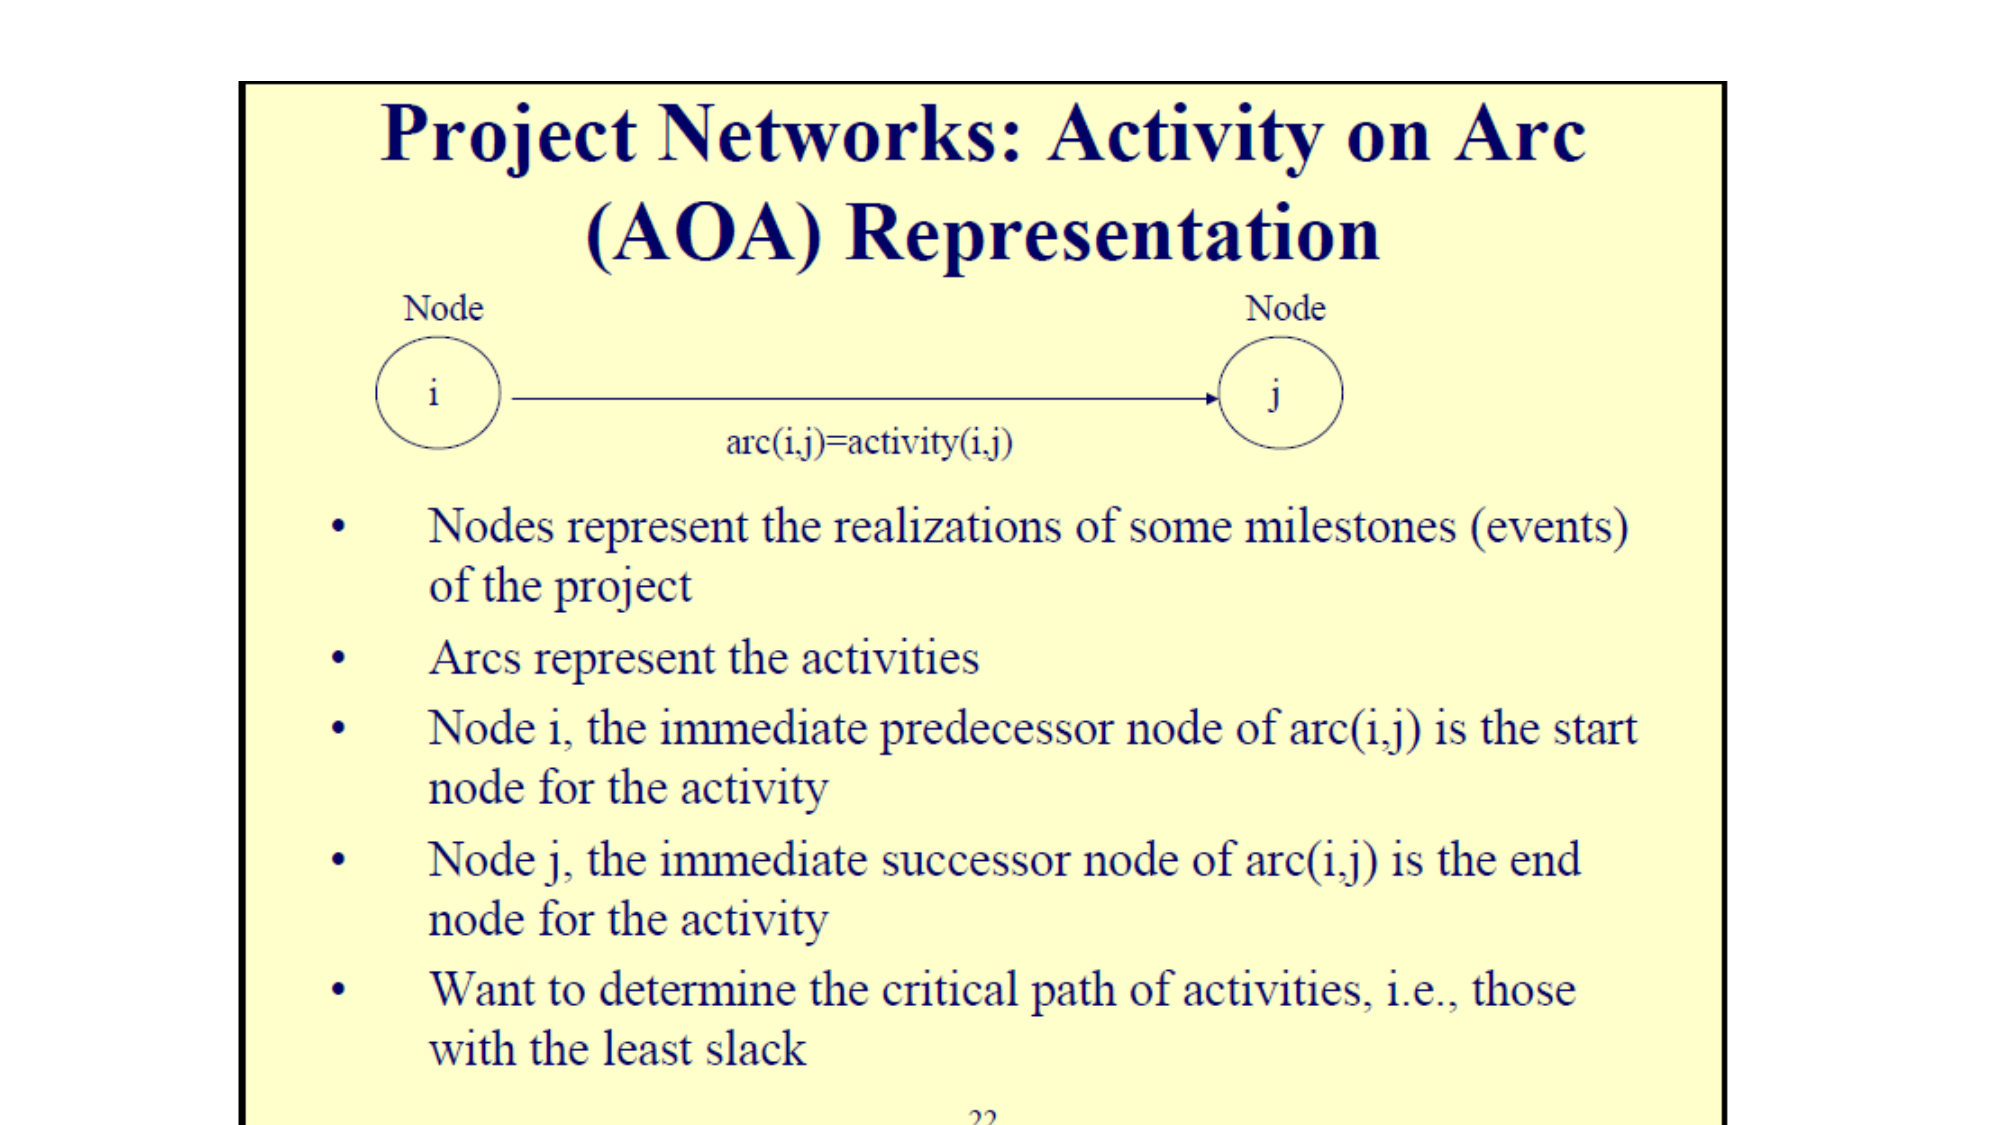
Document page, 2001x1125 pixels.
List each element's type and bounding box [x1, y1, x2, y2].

list [0, 81, 1860, 1125]
